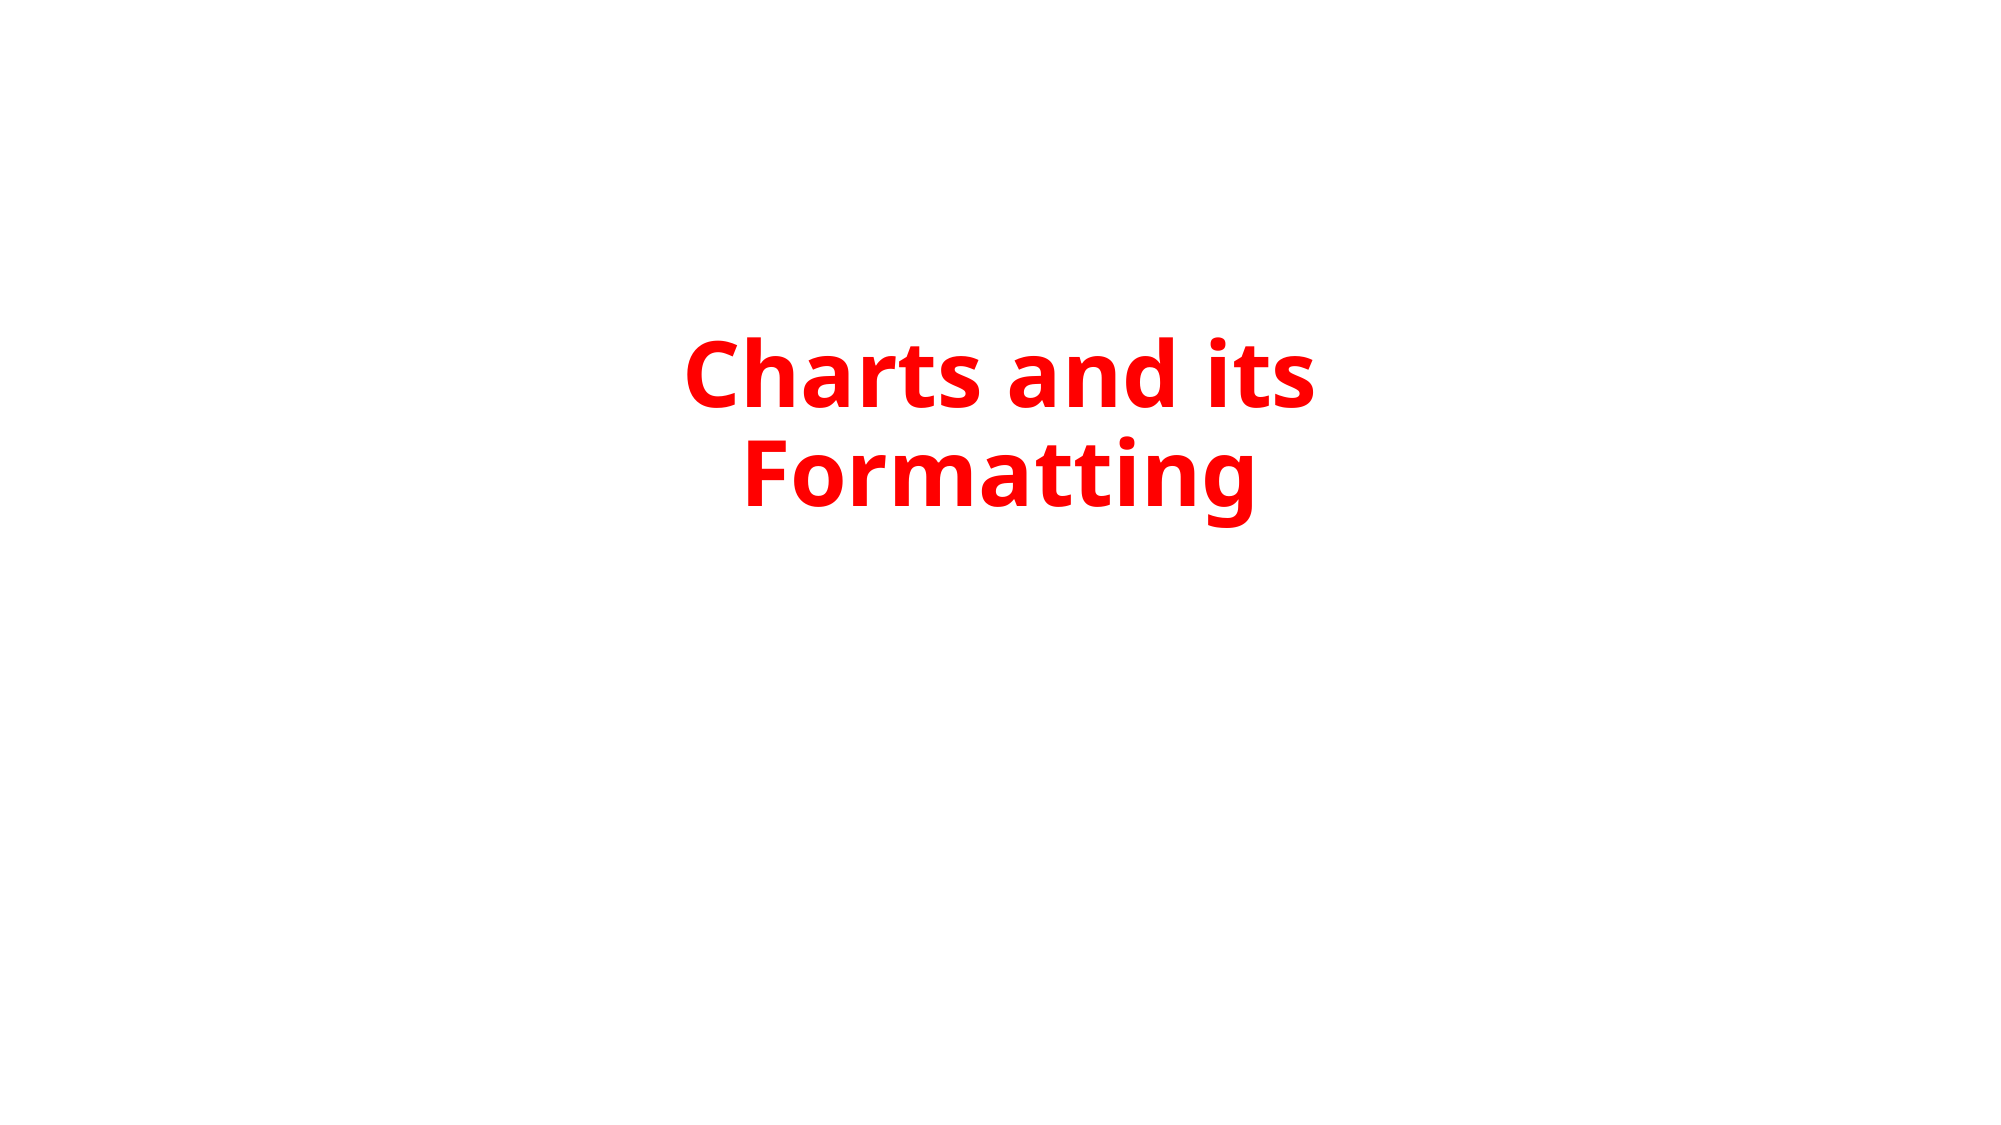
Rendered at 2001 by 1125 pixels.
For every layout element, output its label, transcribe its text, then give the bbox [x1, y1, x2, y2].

title Charts and its Formatting [0, 59, 2000, 795]
